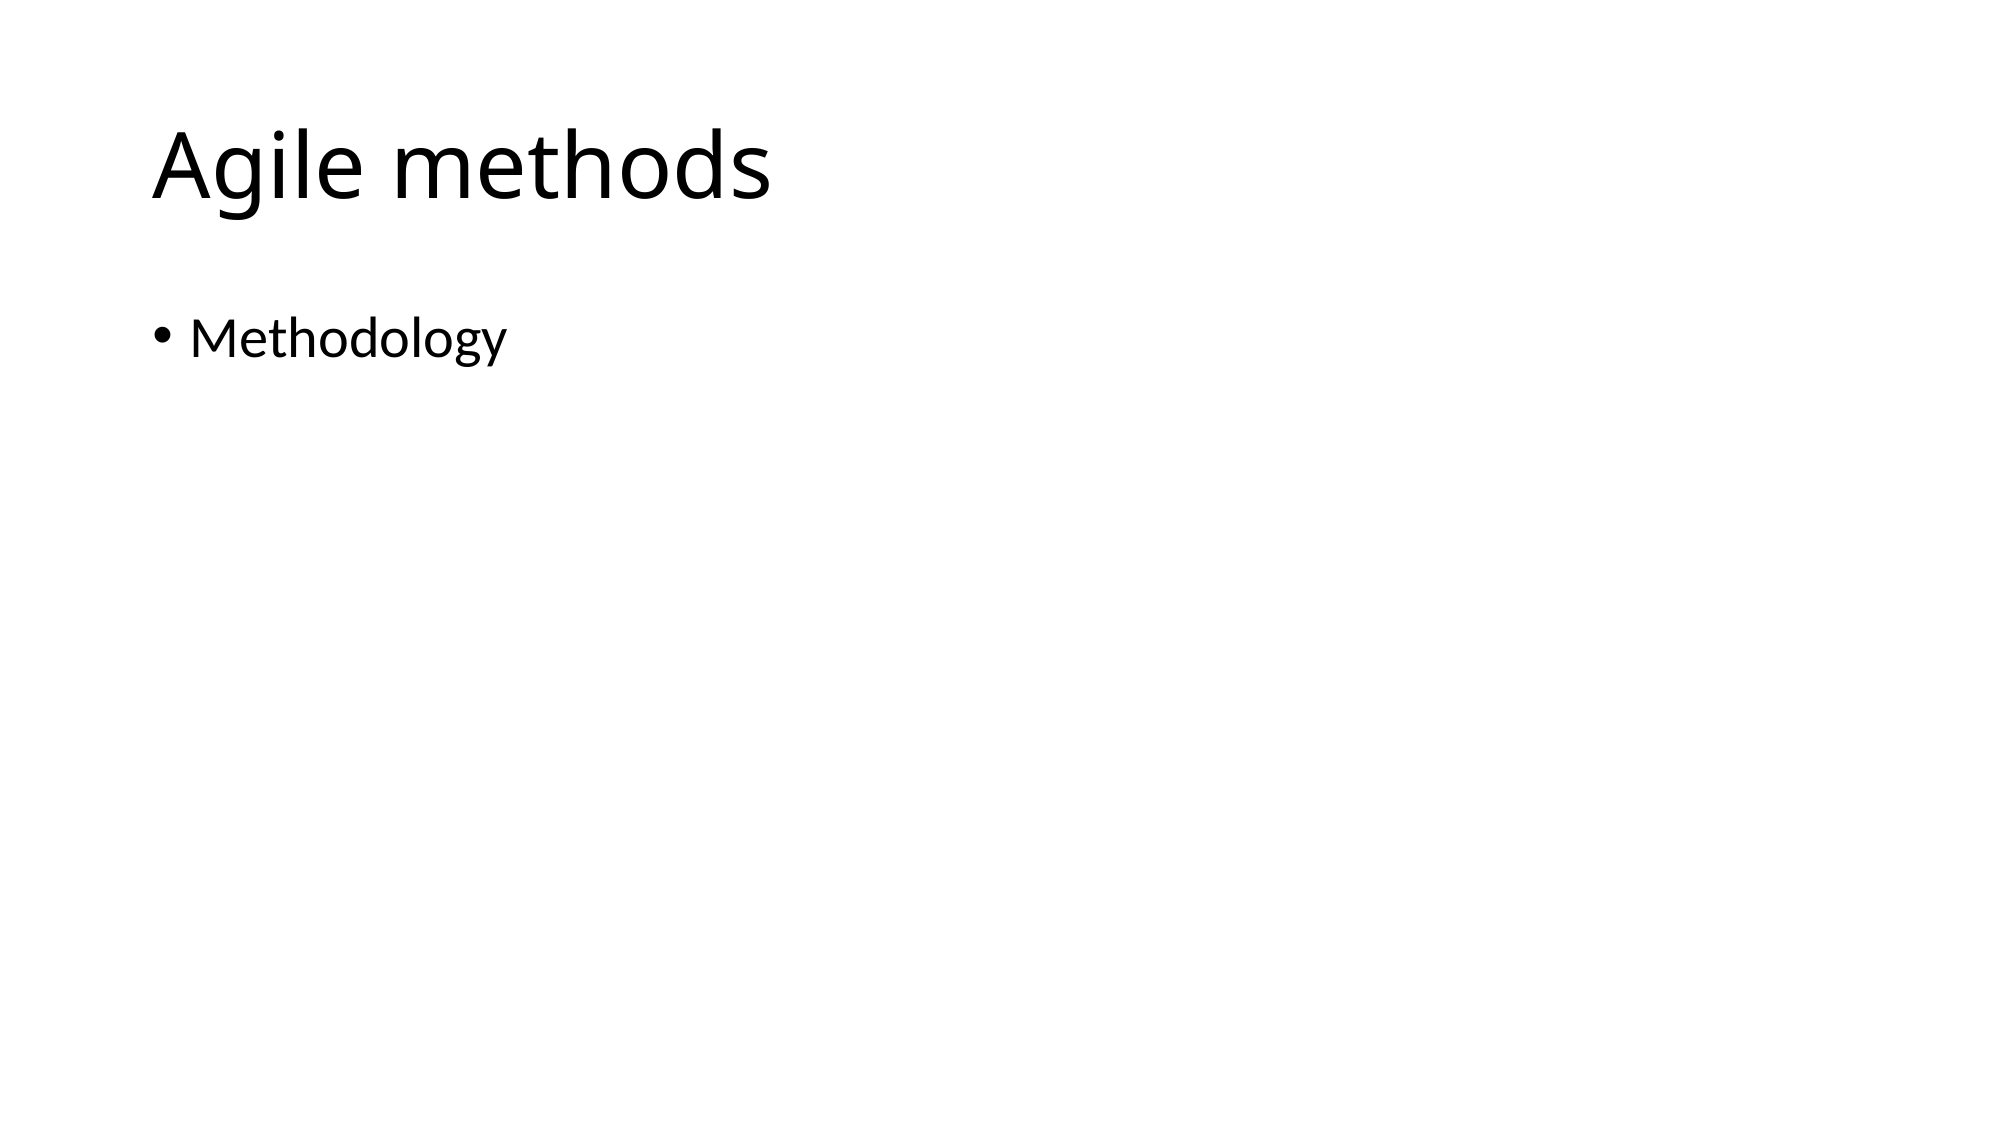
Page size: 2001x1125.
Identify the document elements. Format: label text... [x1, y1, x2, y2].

list Methodology [137, 299, 1863, 1014]
title Agile methods [137, 59, 1863, 278]
